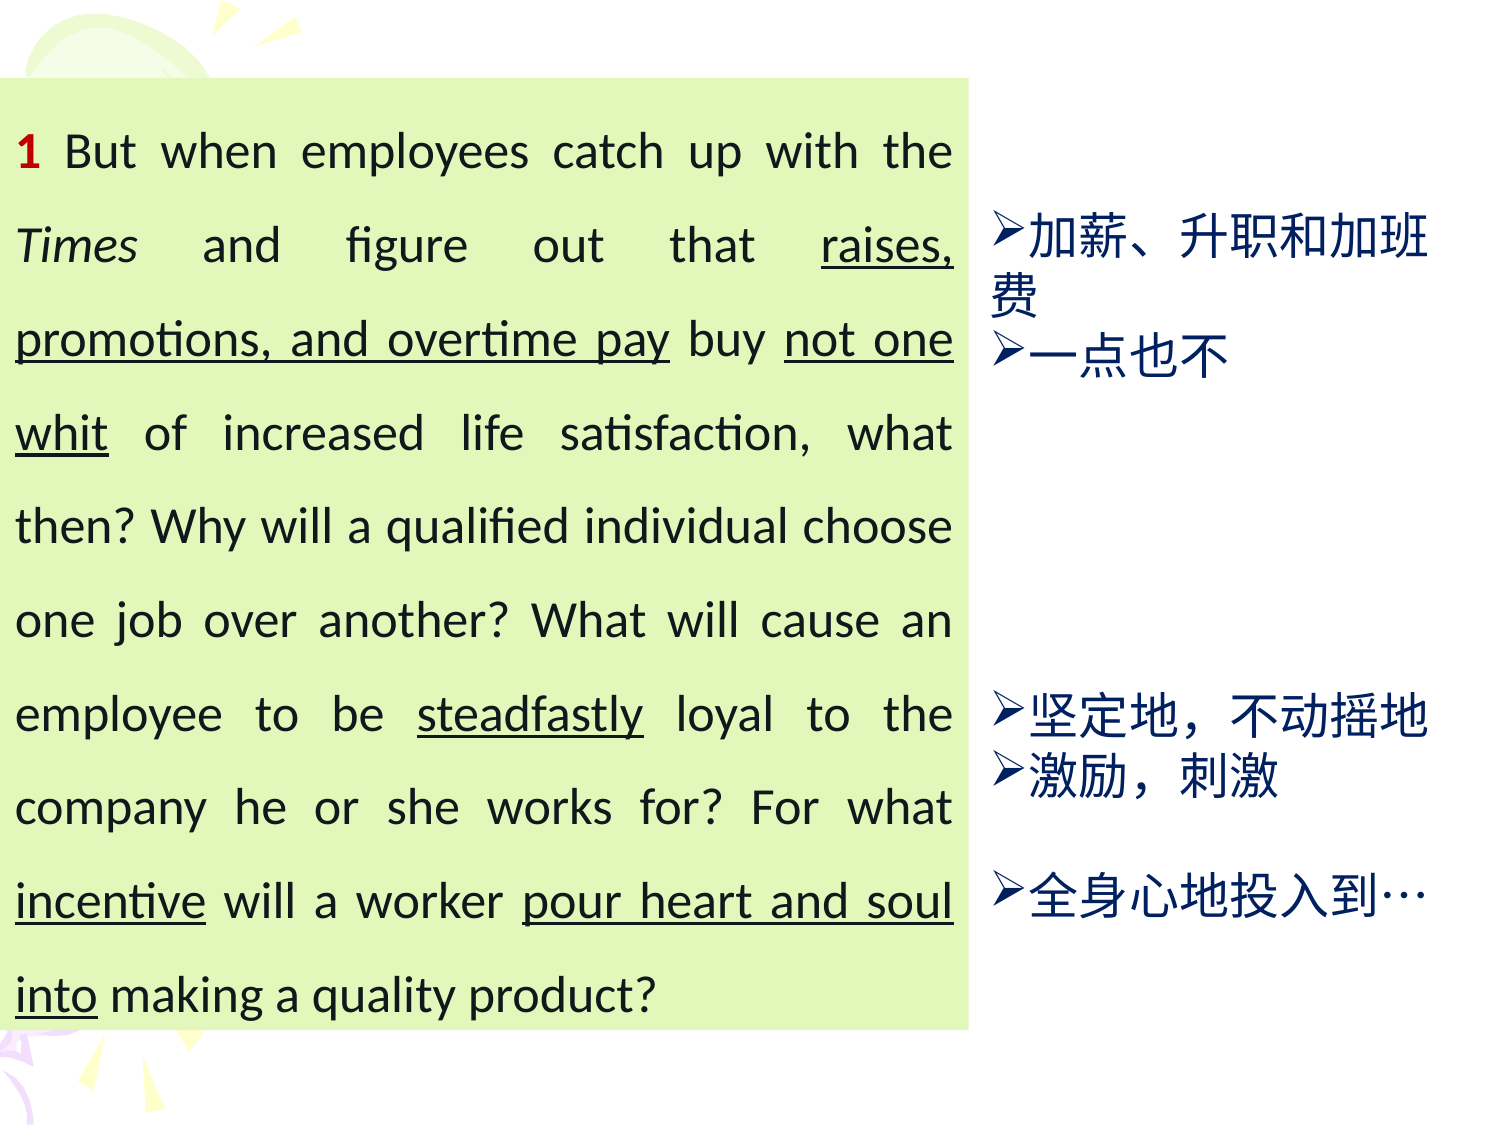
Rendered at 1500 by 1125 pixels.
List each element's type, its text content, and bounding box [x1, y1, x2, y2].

text_box 1 But when employees catch up with the Times and figure out that raises, promotions, and overtime pay buy not one whit of increased life satisfaction, what then? Why will a qualified individual choose one job over another? What will cause an employee to be steadfastly loyal to the company he or she works for? For what incentive will a worker pour heart and soul into making a quality product? [0, 78, 969, 1031]
text_box 加薪、升职和加班费 一点也不 坚定地，不动摇地 激励，刺激 全身心地投入到… [974, 137, 1471, 977]
